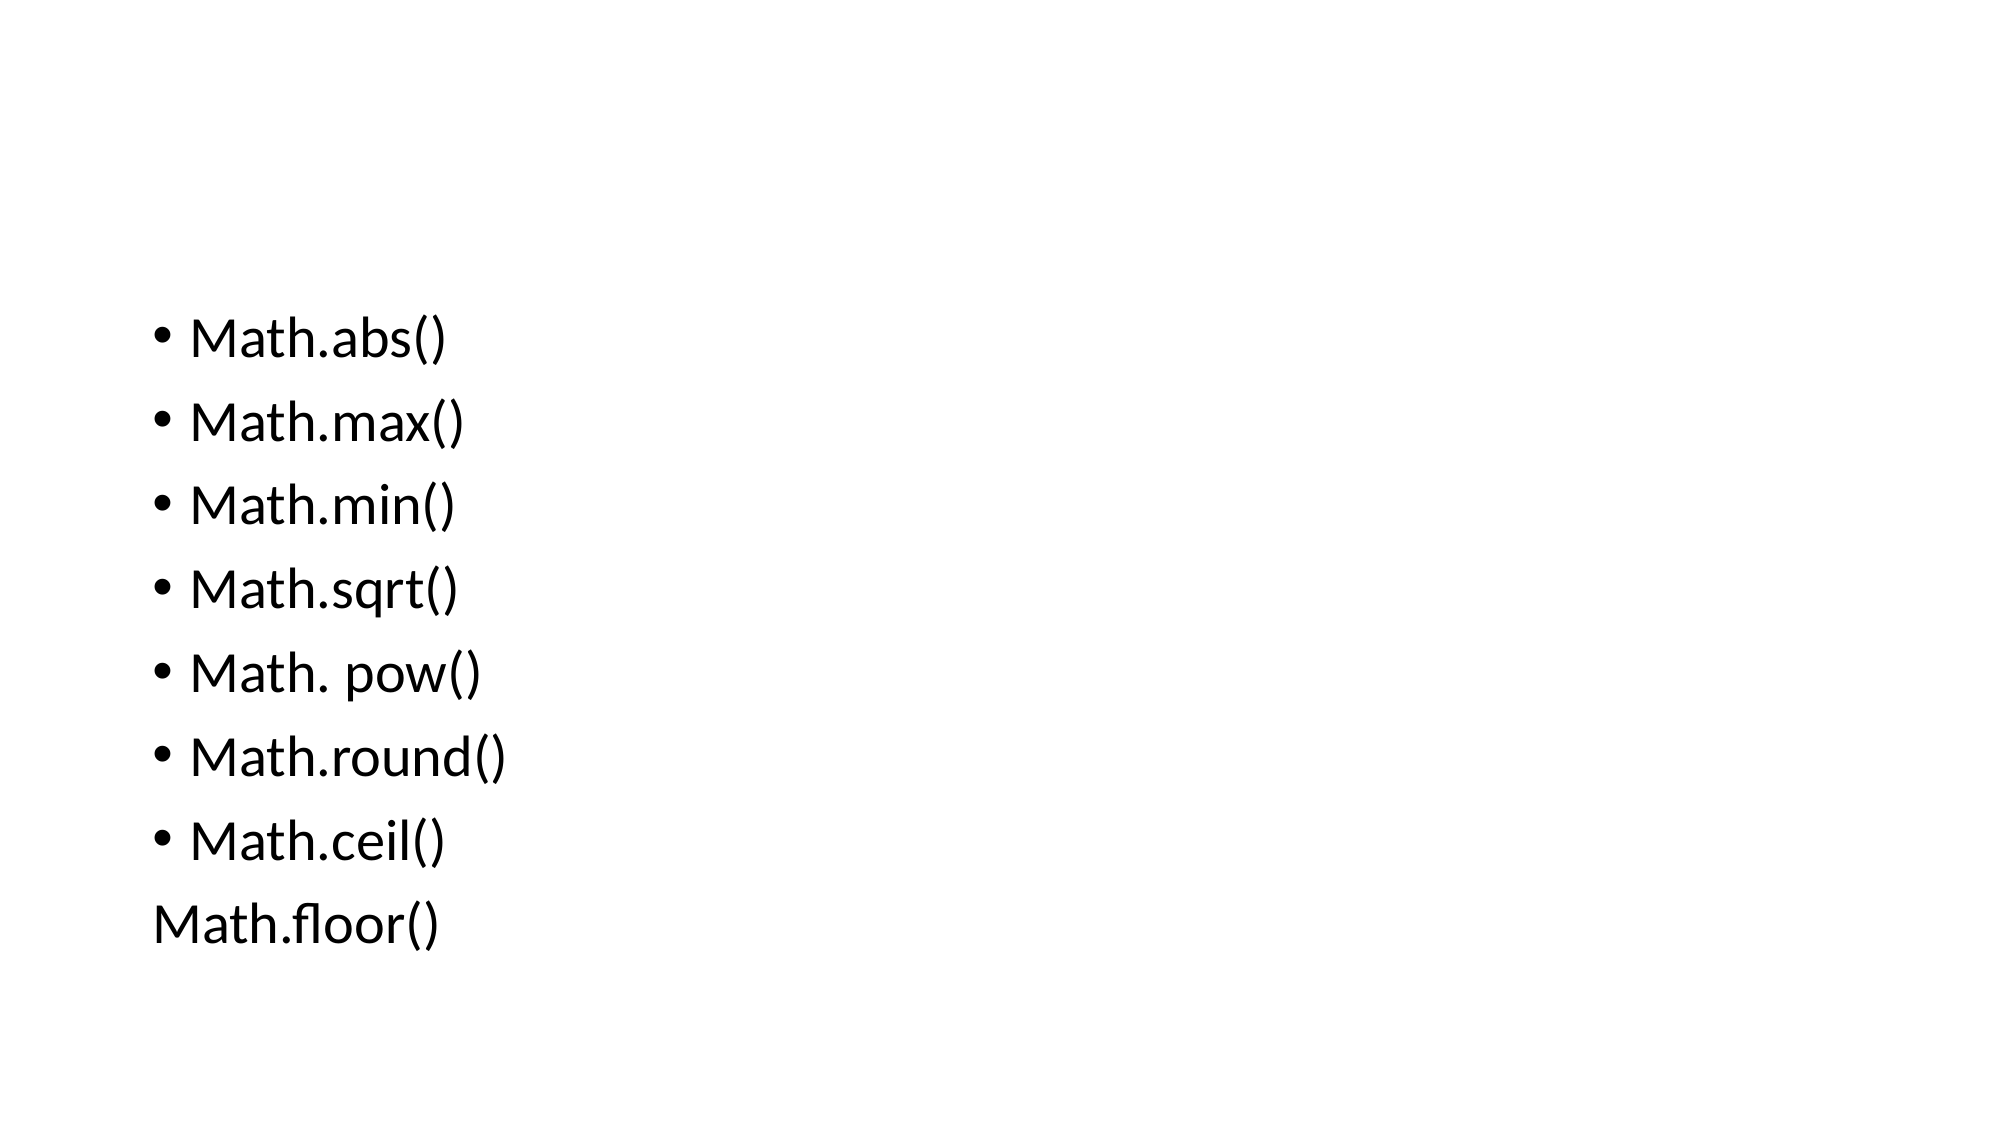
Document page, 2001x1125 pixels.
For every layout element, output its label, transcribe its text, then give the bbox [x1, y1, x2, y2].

list Math.abs() Math.max() Math.min() Math.sqrt() Math. pow() Math.round() Math.ceil() Math.floor() [137, 299, 1863, 1014]
